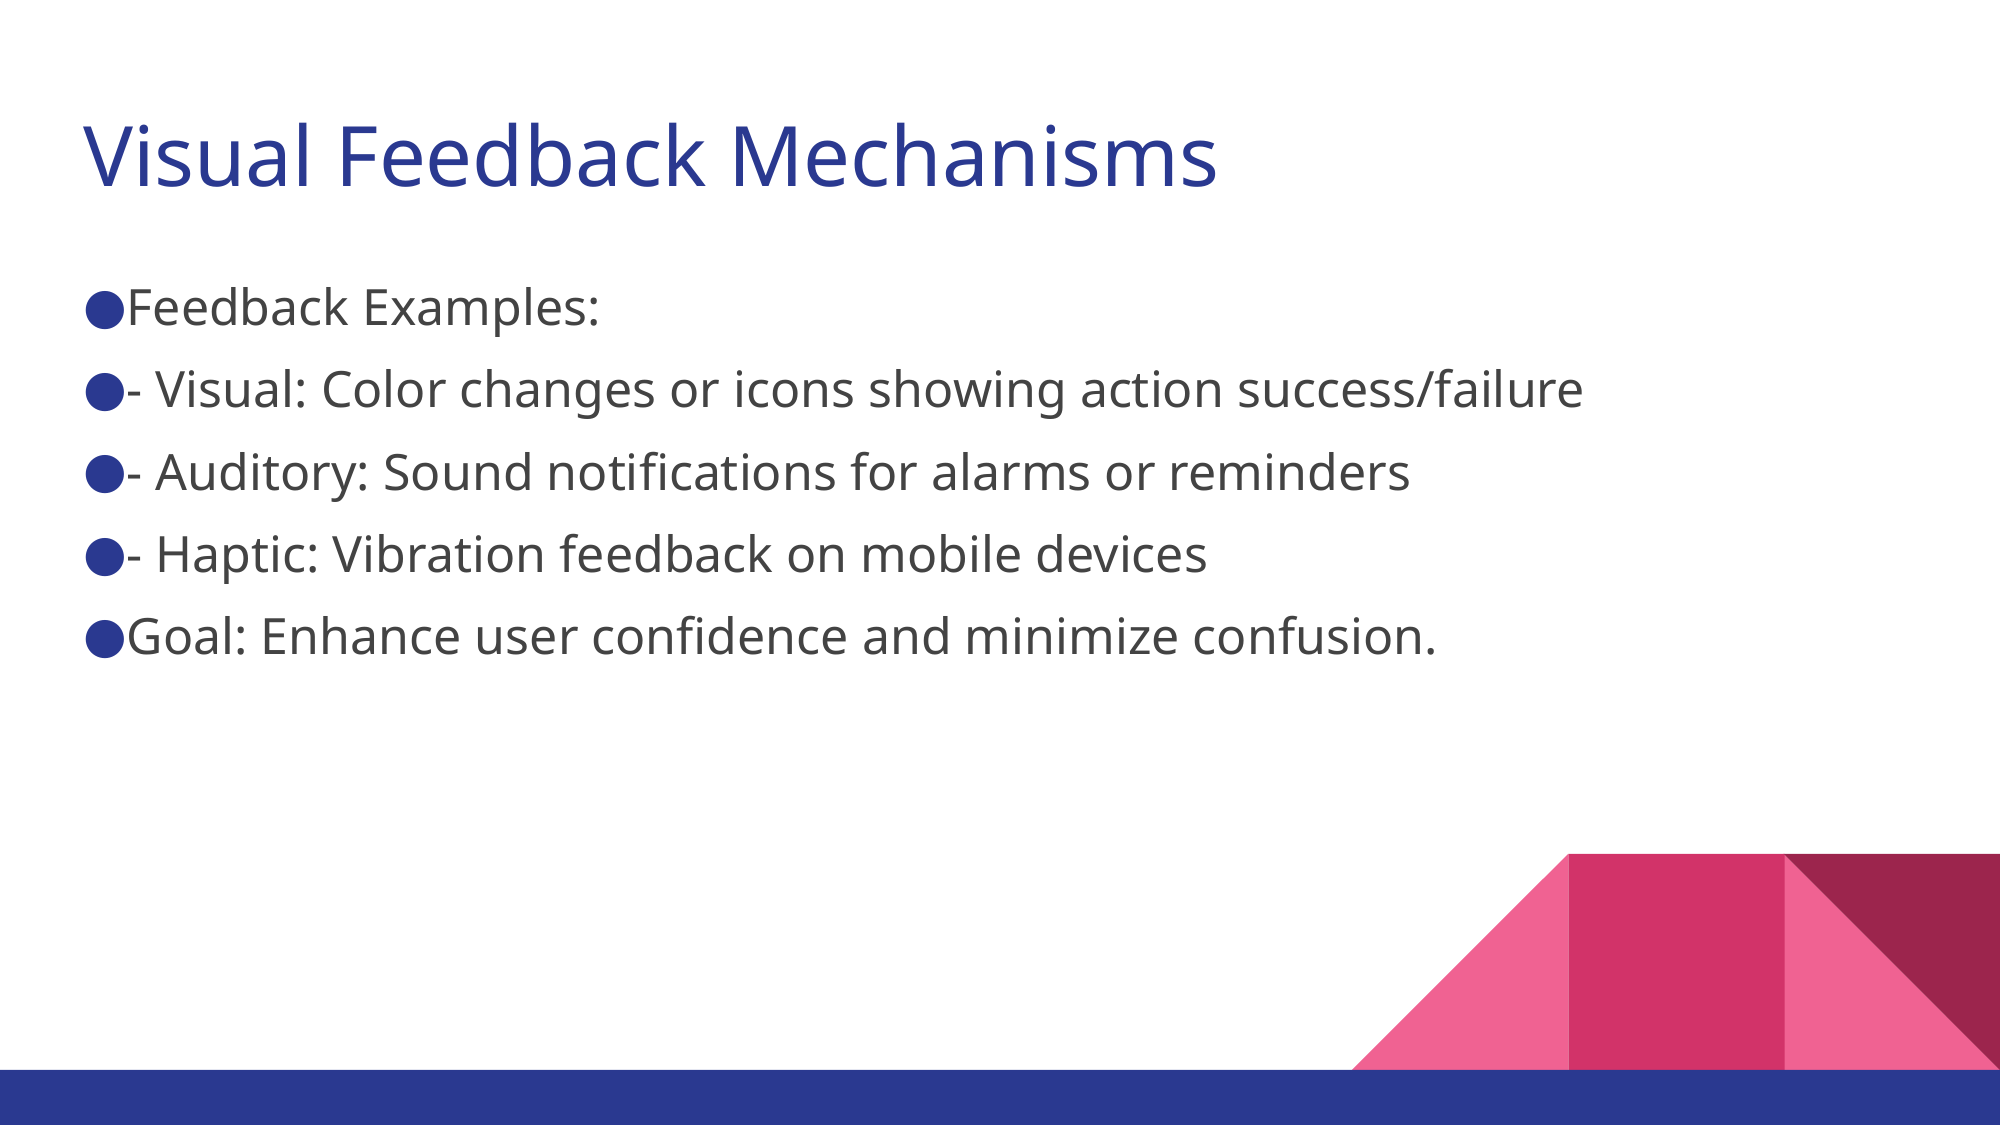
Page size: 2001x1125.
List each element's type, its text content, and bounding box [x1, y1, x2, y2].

title Visual Feedback Mechanisms [68, 89, 1932, 223]
list Feedback Examples: - Visual: Color changes or icons showing action success/failure - Auditory: Sound notifications for alarms or reminders - Haptic: Vibration feedback on mobile devices Goal: Enhance user confidence and minimize confusion. [68, 268, 1932, 1000]
